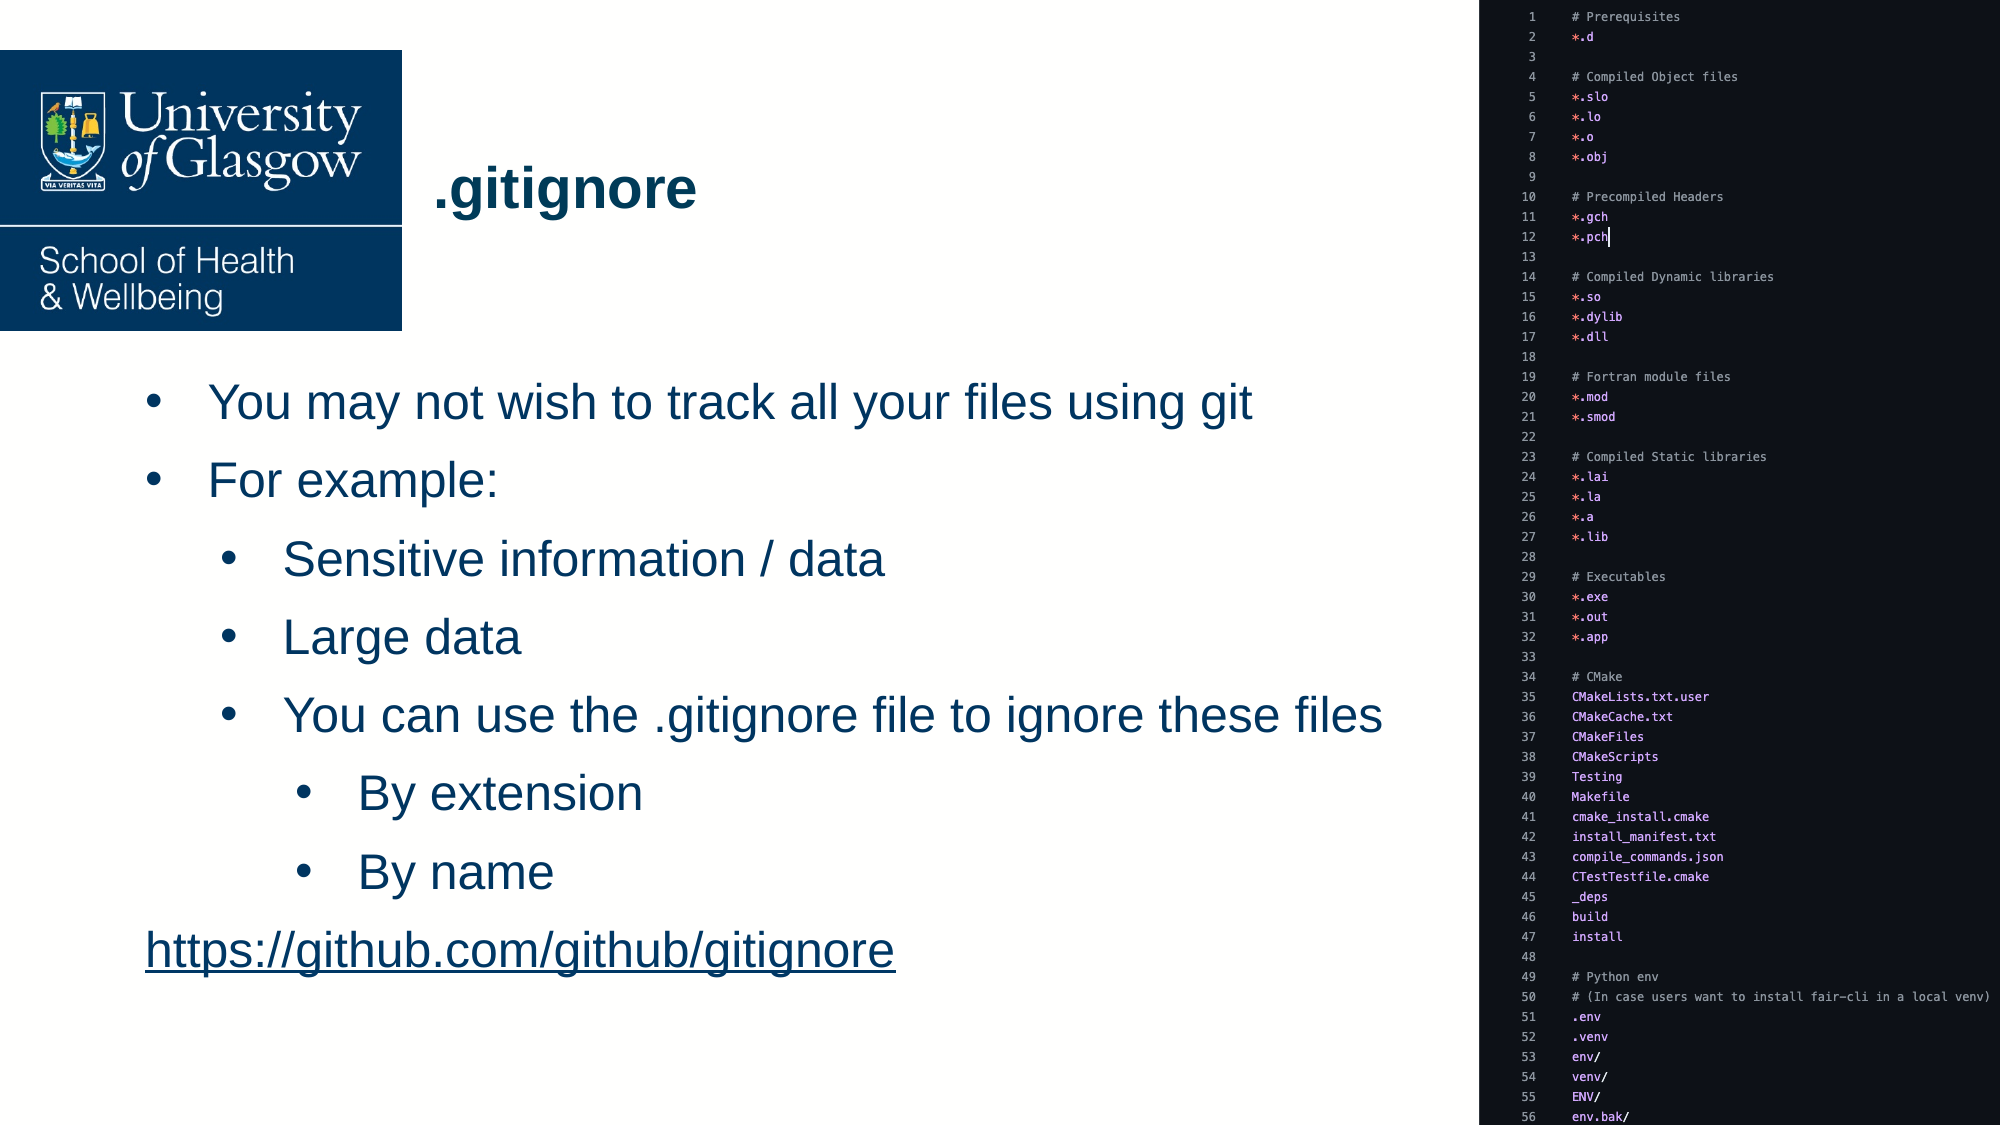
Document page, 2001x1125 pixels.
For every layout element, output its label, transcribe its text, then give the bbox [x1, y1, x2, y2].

text_box You may not wish to track all your files using git For example: Sensitive information / data Large data You can use the .gitignore file to ignore these files By extension By name https://github.com/github/gitignore [55, 368, 1462, 1075]
picture [0, 50, 402, 331]
title .gitignore [418, 50, 1479, 330]
picture [1479, 0, 2000, 1125]
